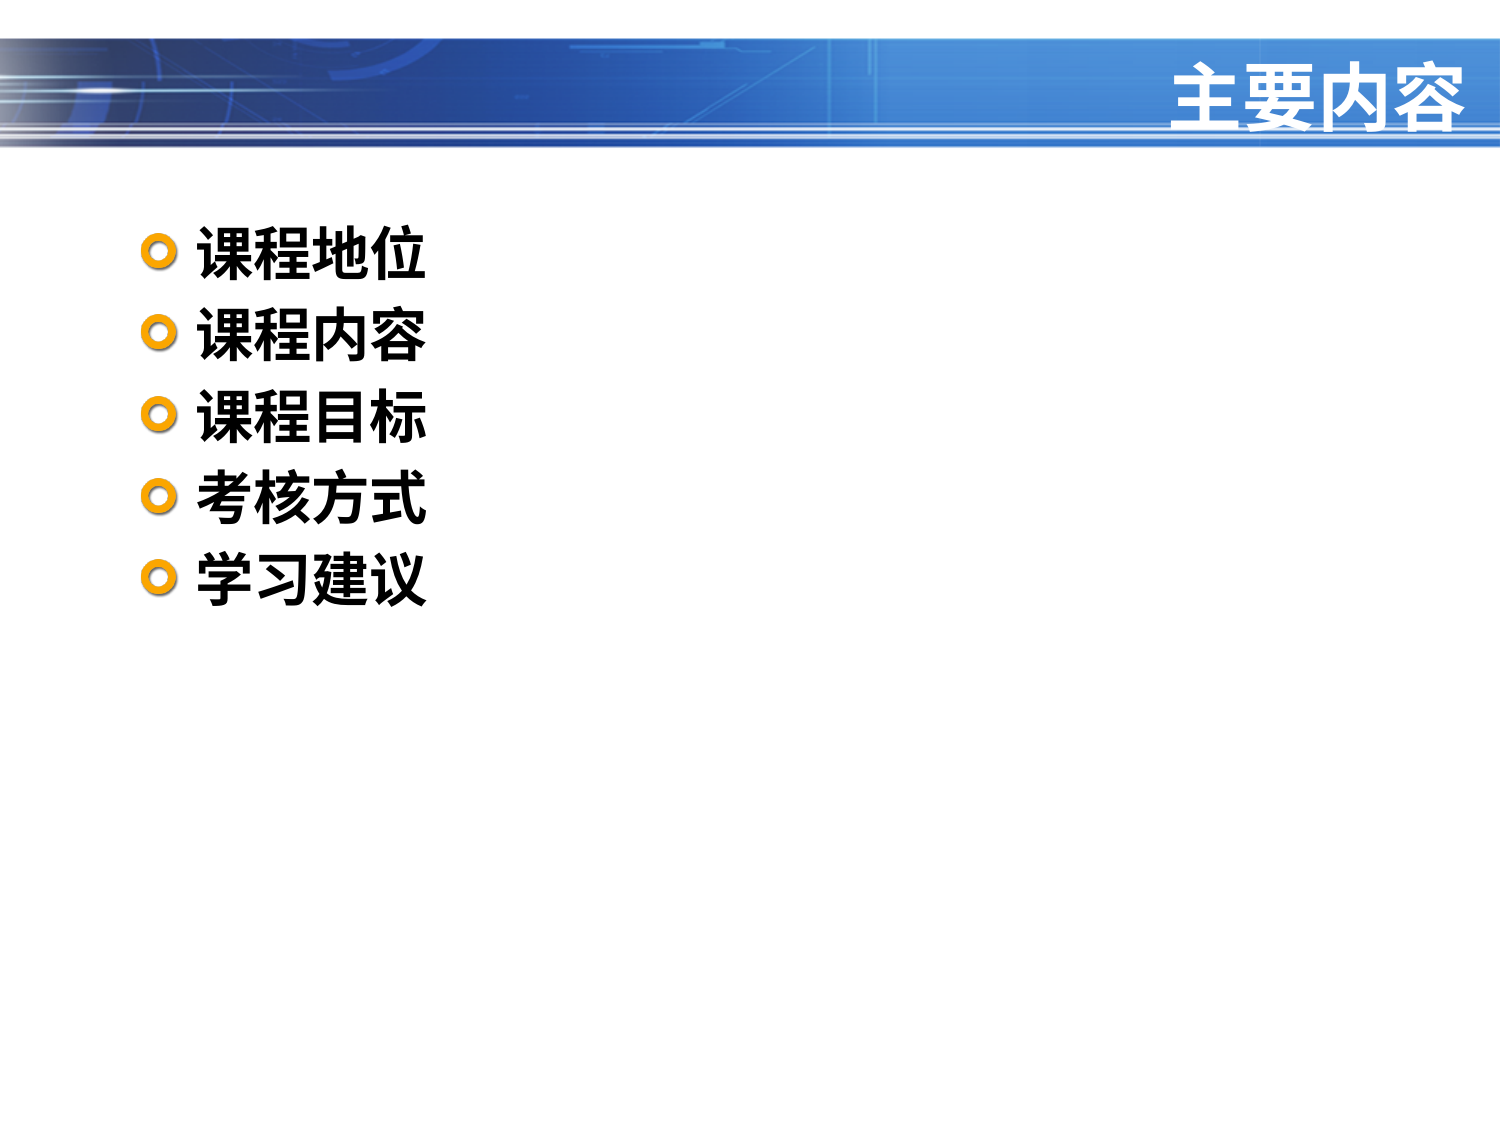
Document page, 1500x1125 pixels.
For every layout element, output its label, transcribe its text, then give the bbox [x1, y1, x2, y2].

picture [138, 557, 180, 599]
picture [138, 394, 180, 436]
list 课程地位 课程内容 课程目标 考核方式 学习建议 [123, 209, 1426, 1071]
picture [138, 476, 180, 518]
picture [138, 231, 180, 273]
picture [138, 312, 180, 354]
title 主要内容 [269, 42, 1483, 136]
